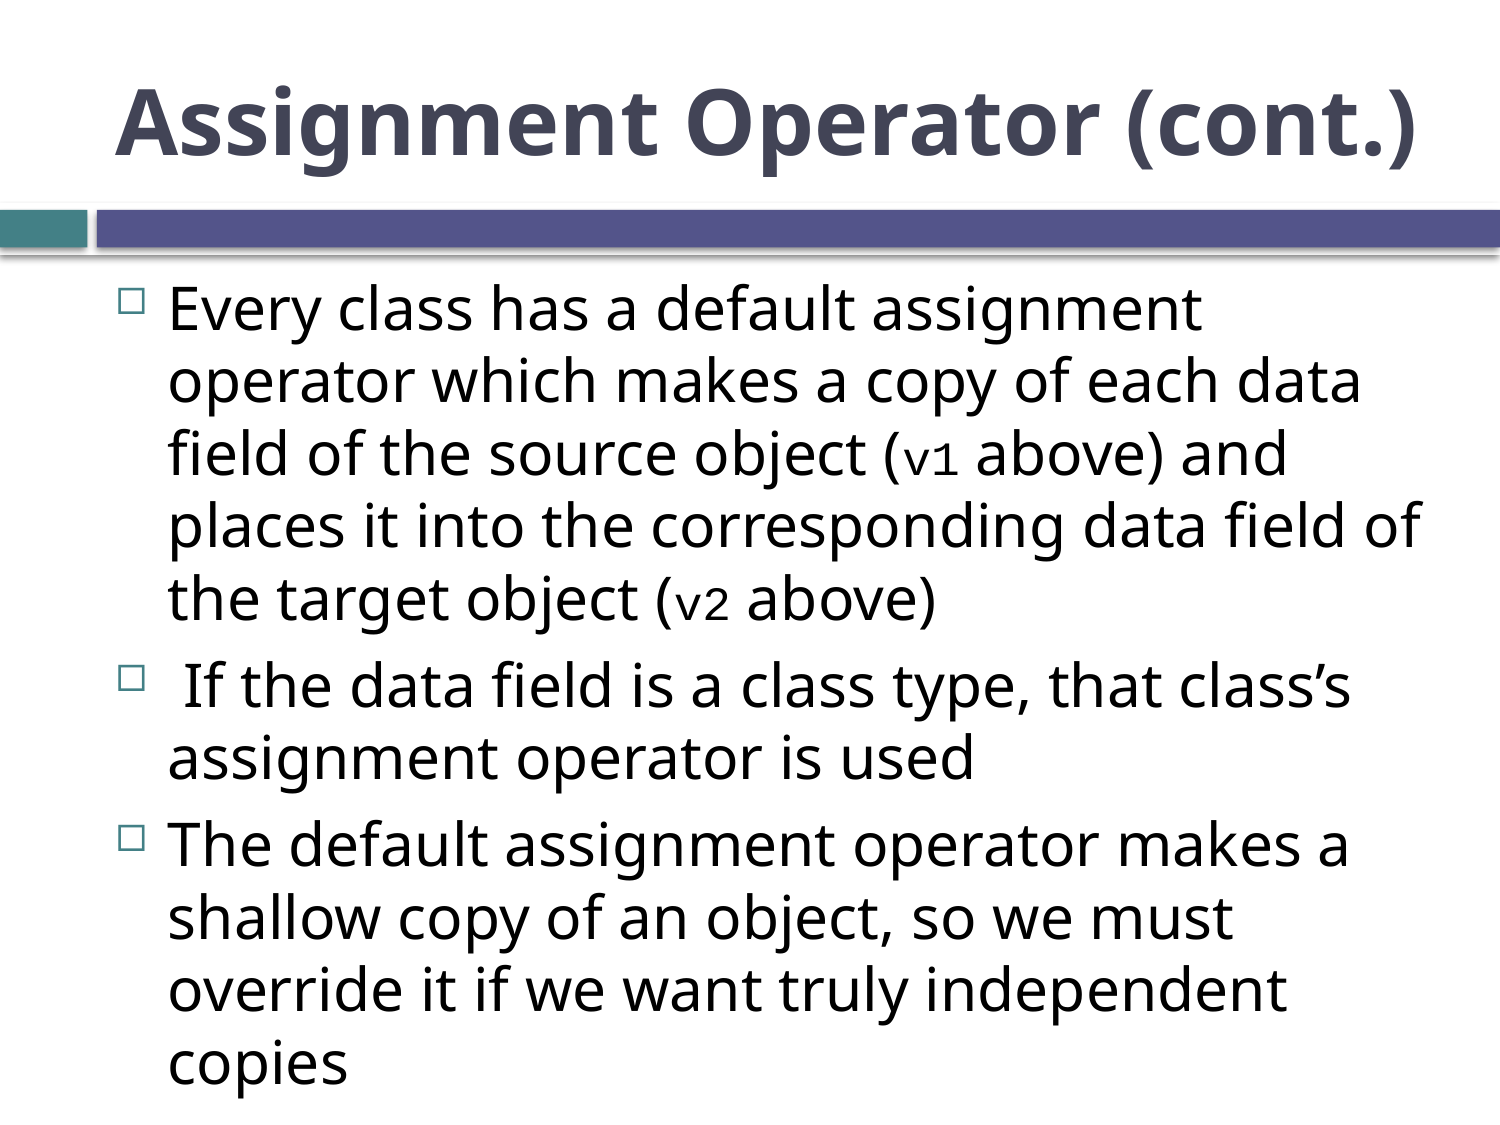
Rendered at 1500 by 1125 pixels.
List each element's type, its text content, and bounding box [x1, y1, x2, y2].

list Every class has a default assignment operator which makes a copy of each data field of the source object (v1 above) and places it into the corresponding data field of the target object (v2 above) If the data field is a class type, that class’s assignment operator is used The default assignment operator makes a shallow copy of an object, so we must override it if we want truly independent copies [100, 262, 1439, 1063]
title Assignment Operator (cont.) [100, 37, 1439, 201]
